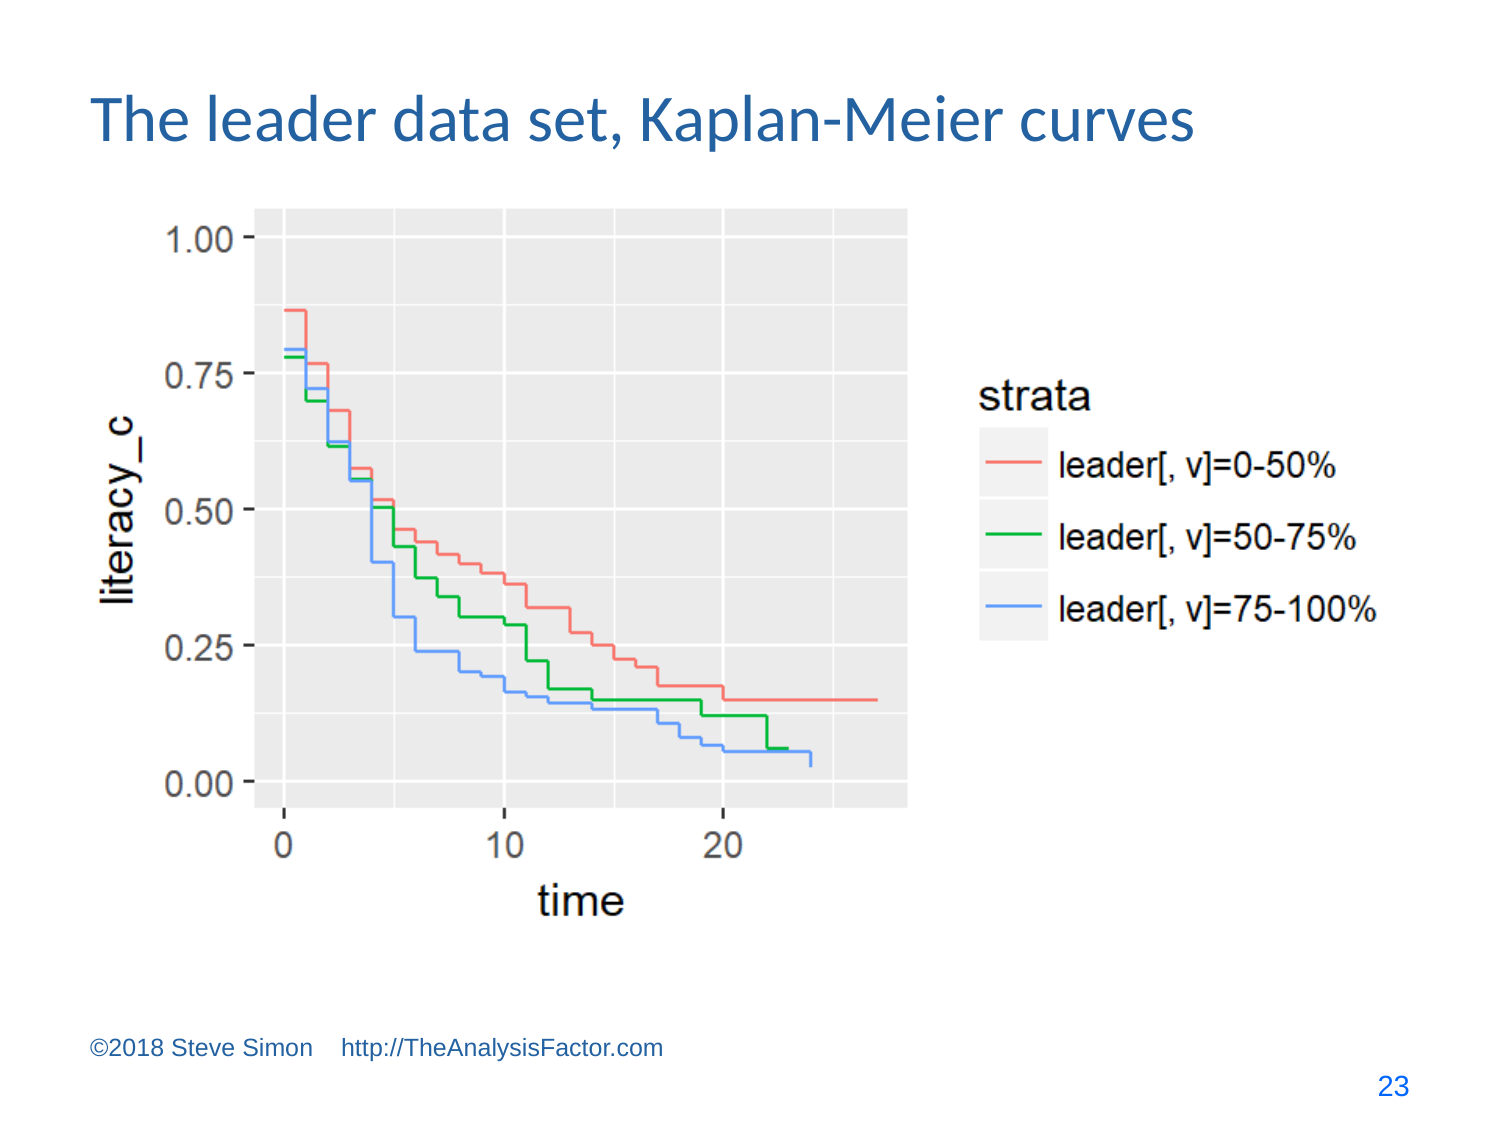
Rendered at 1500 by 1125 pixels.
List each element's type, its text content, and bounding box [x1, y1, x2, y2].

slide_number 23 [1275, 1025, 1425, 1104]
picture [74, 187, 1426, 938]
footer ©2018 Steve Simon http://TheAnalysisFactor.com [75, 1024, 1338, 1103]
title The leader data set, Kaplan-Meier curves [75, 62, 1425, 163]
